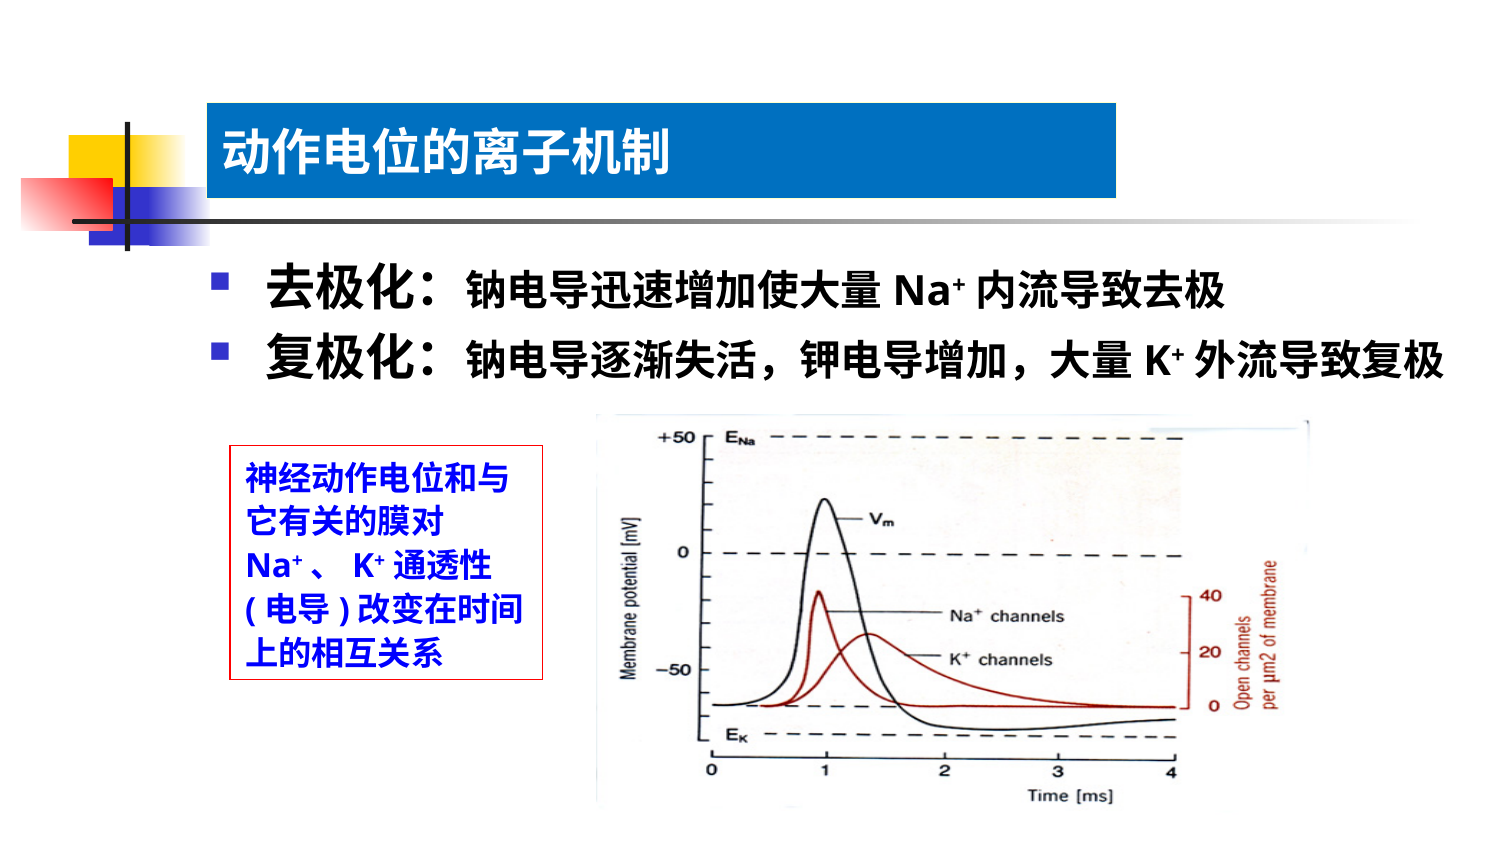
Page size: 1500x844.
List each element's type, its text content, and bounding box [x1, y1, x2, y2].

text_box 动作电位的离子机制 [206, 102, 1117, 199]
text_box 神经动作电位和与它有关的膜对Na+、K+通透性(电导)改变在时间上的相互关系 [230, 445, 543, 680]
picture [596, 414, 1313, 815]
list 去极化：钠电导迅速增加使大量Na+内流导致去极 复极化：钠电导逐渐失活，钾电导增加，大量K+外流导致复极 [193, 247, 1470, 755]
